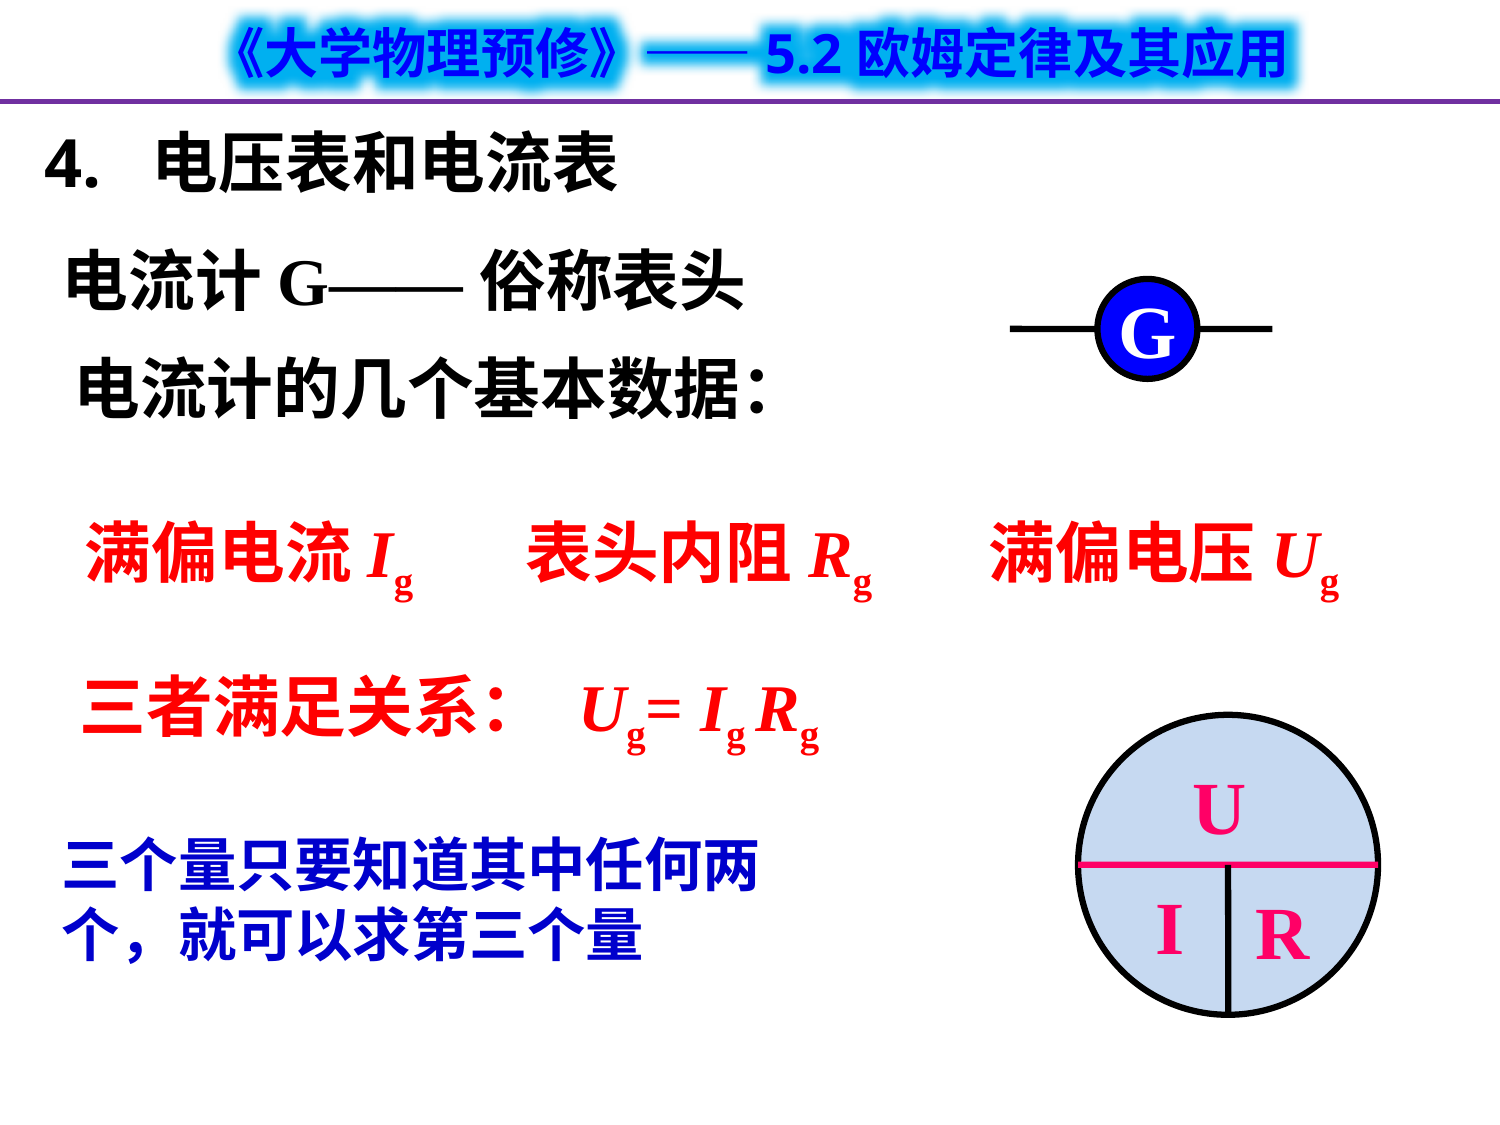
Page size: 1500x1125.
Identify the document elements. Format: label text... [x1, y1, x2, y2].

text_box 电流计G——俗称表头 [46, 231, 972, 326]
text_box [1009, 278, 1273, 380]
text_box 三个量只要知道其中任何两个，就可以求第三个量 [46, 820, 803, 975]
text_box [1077, 714, 1379, 1016]
text_box 三者满足关系： Ug= Ig Rg [64, 657, 857, 763]
text_box 电流计的几个基本数据： [58, 339, 898, 435]
text_box 满偏电流Ig 表头内阻Rg 满偏电压Ug [70, 503, 1358, 610]
text_box 4. 电压表和电流表 [29, 113, 750, 209]
